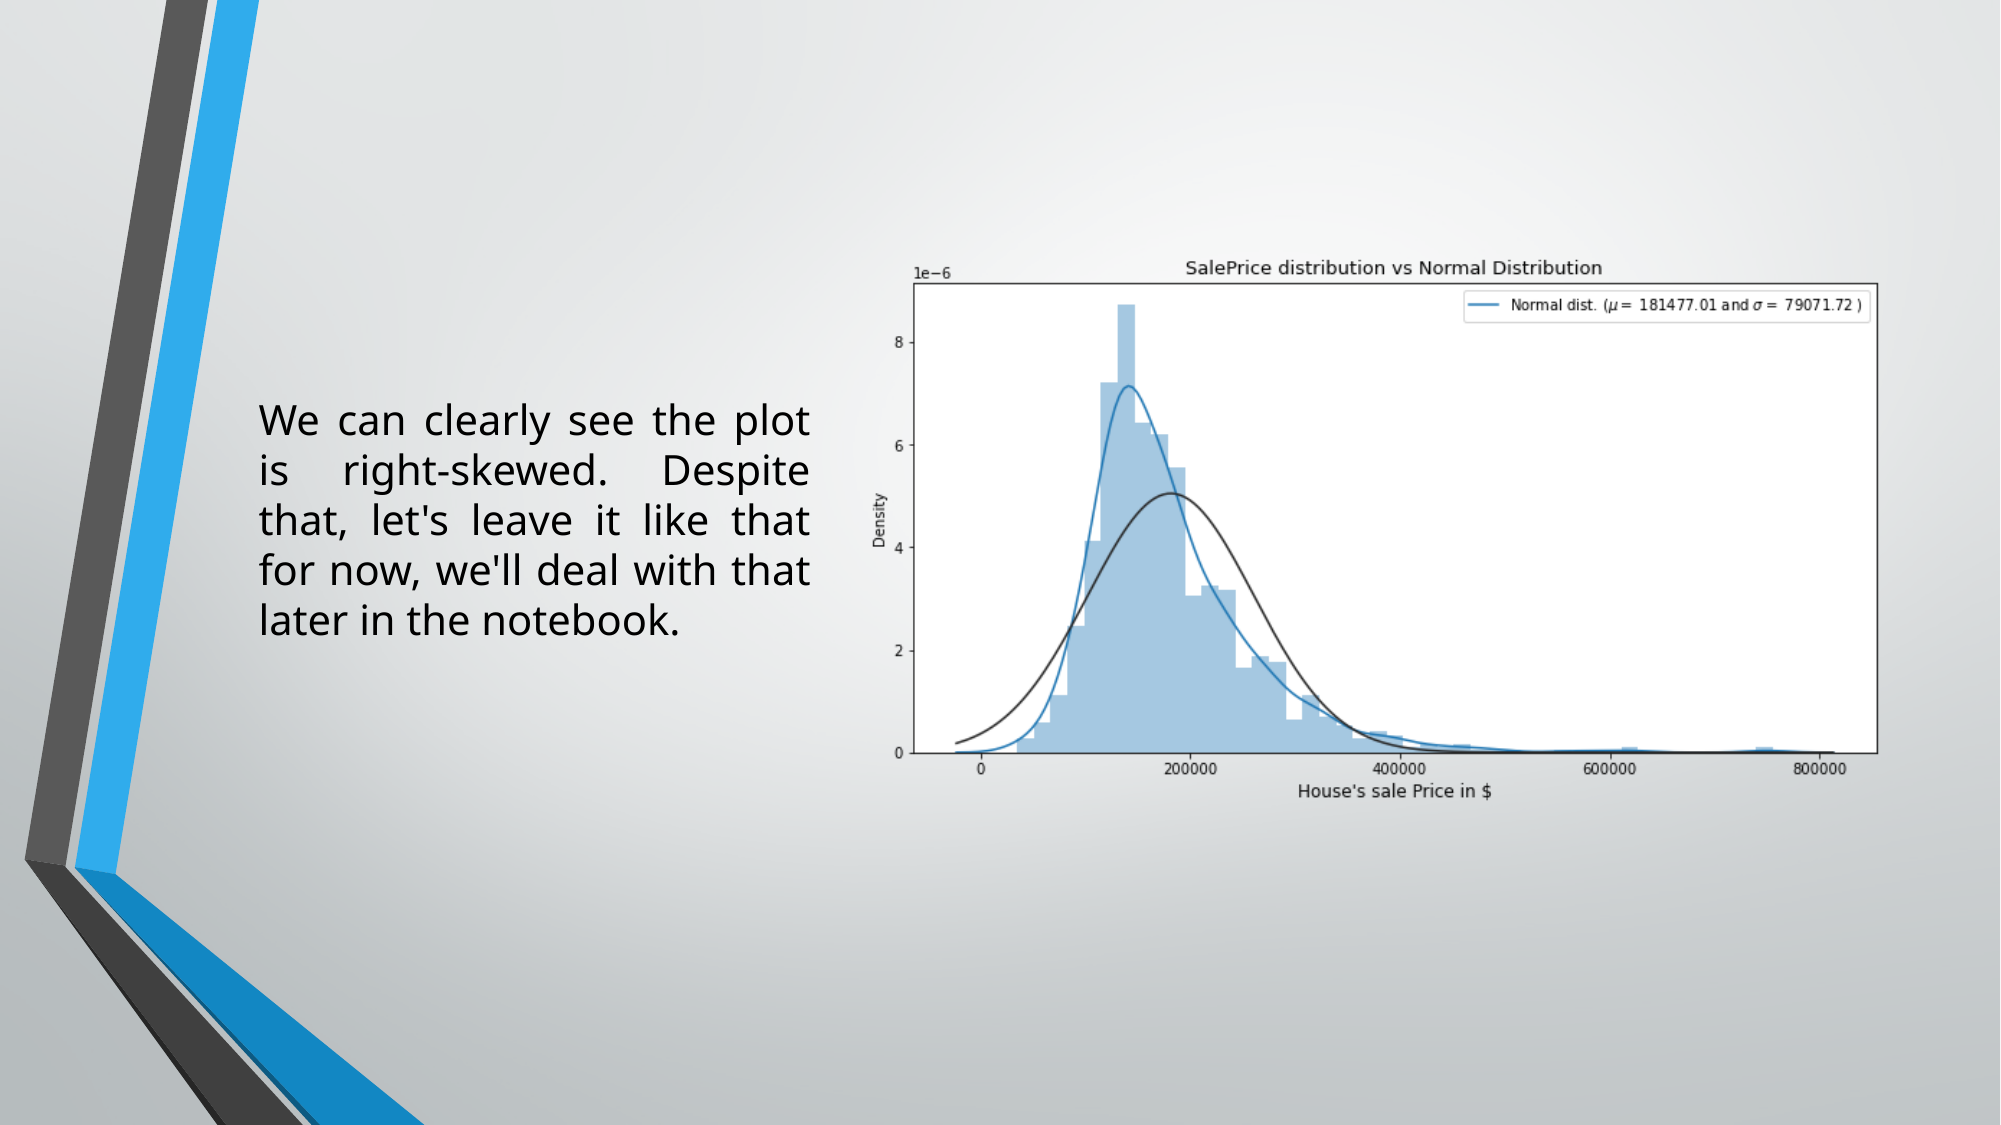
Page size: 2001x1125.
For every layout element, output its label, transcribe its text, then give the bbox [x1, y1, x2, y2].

list We can clearly see the plot is right-skewed. Despite that, let's leave it like that for now, we'll deal with that later in the notebook. [243, 250, 826, 788]
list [863, 250, 1888, 813]
